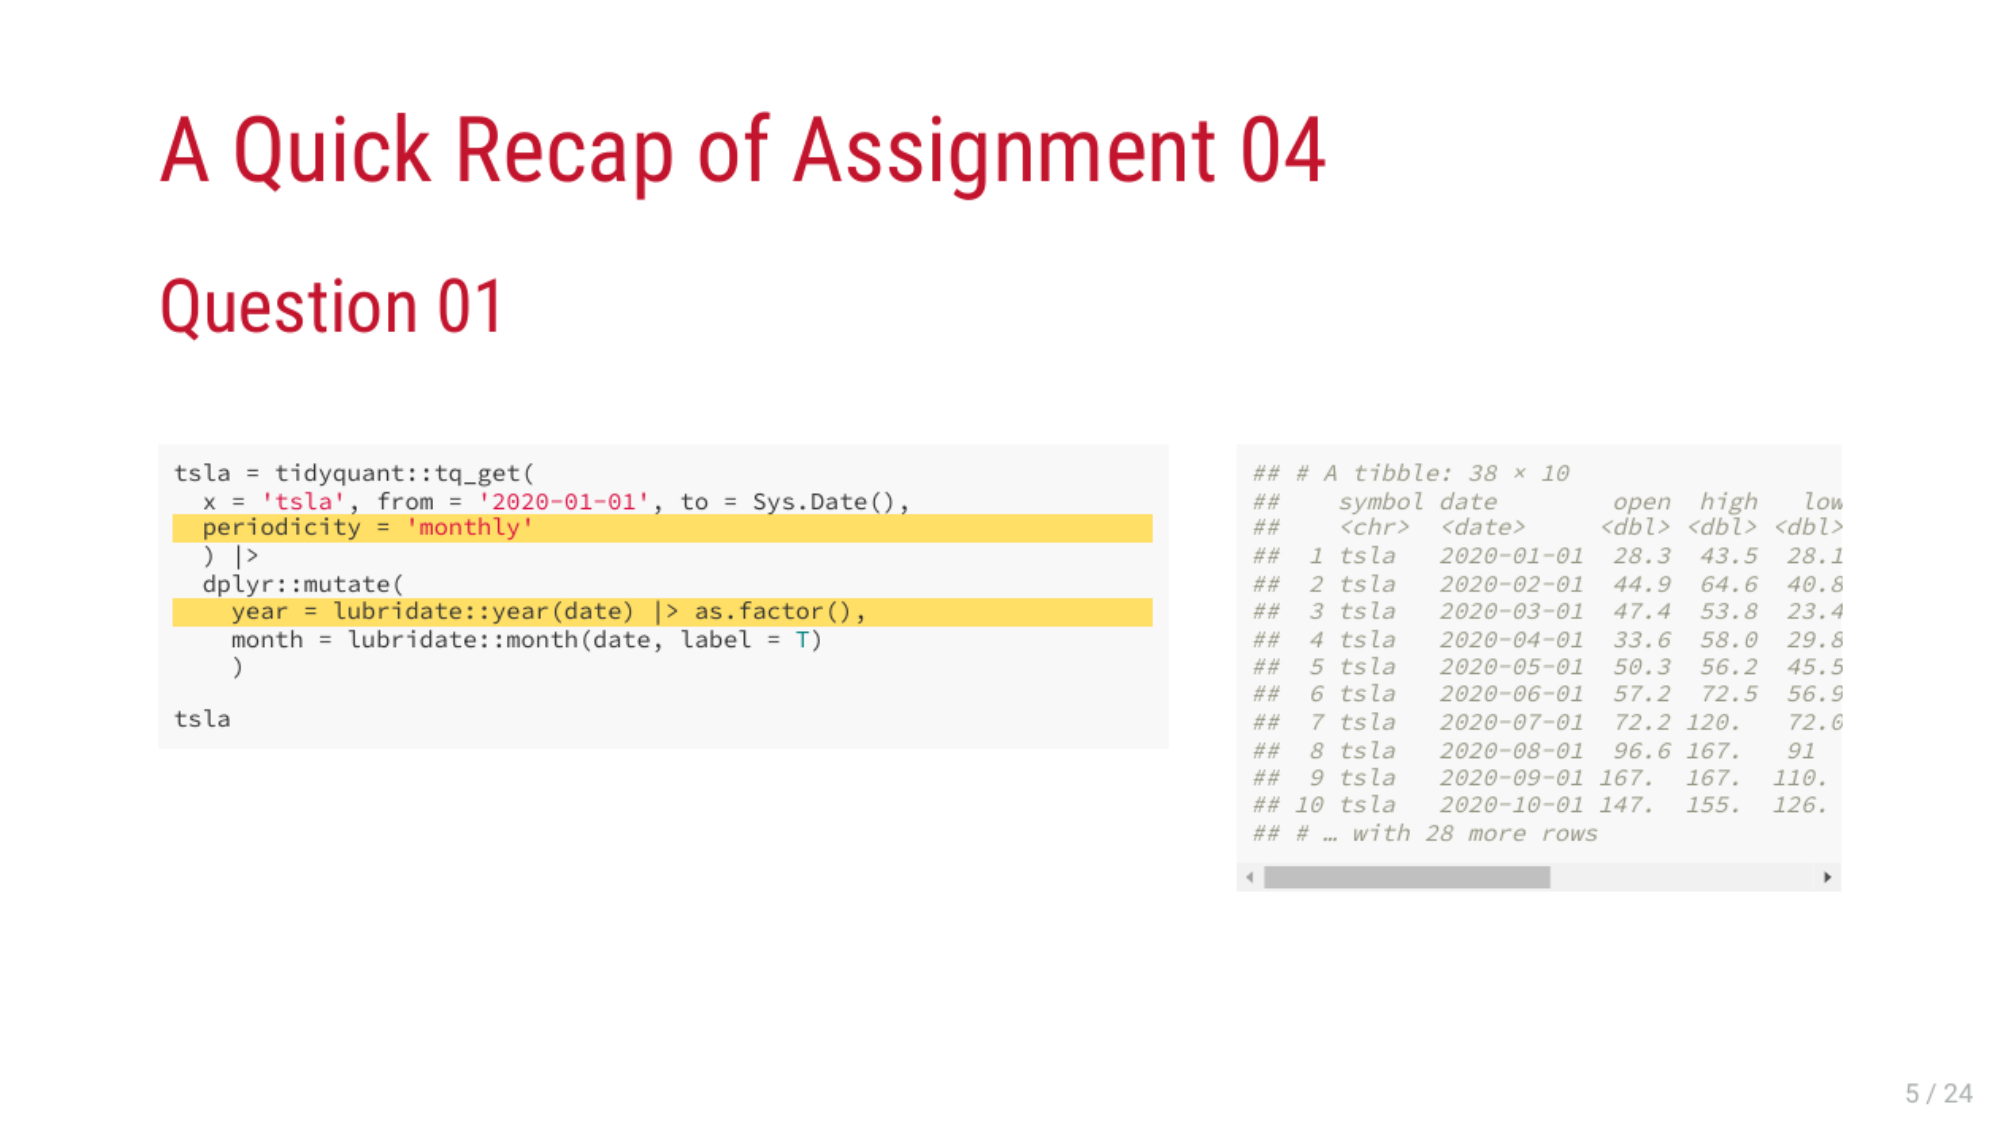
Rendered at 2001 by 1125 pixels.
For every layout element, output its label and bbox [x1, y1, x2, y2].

list [0, 0, 2000, 1125]
